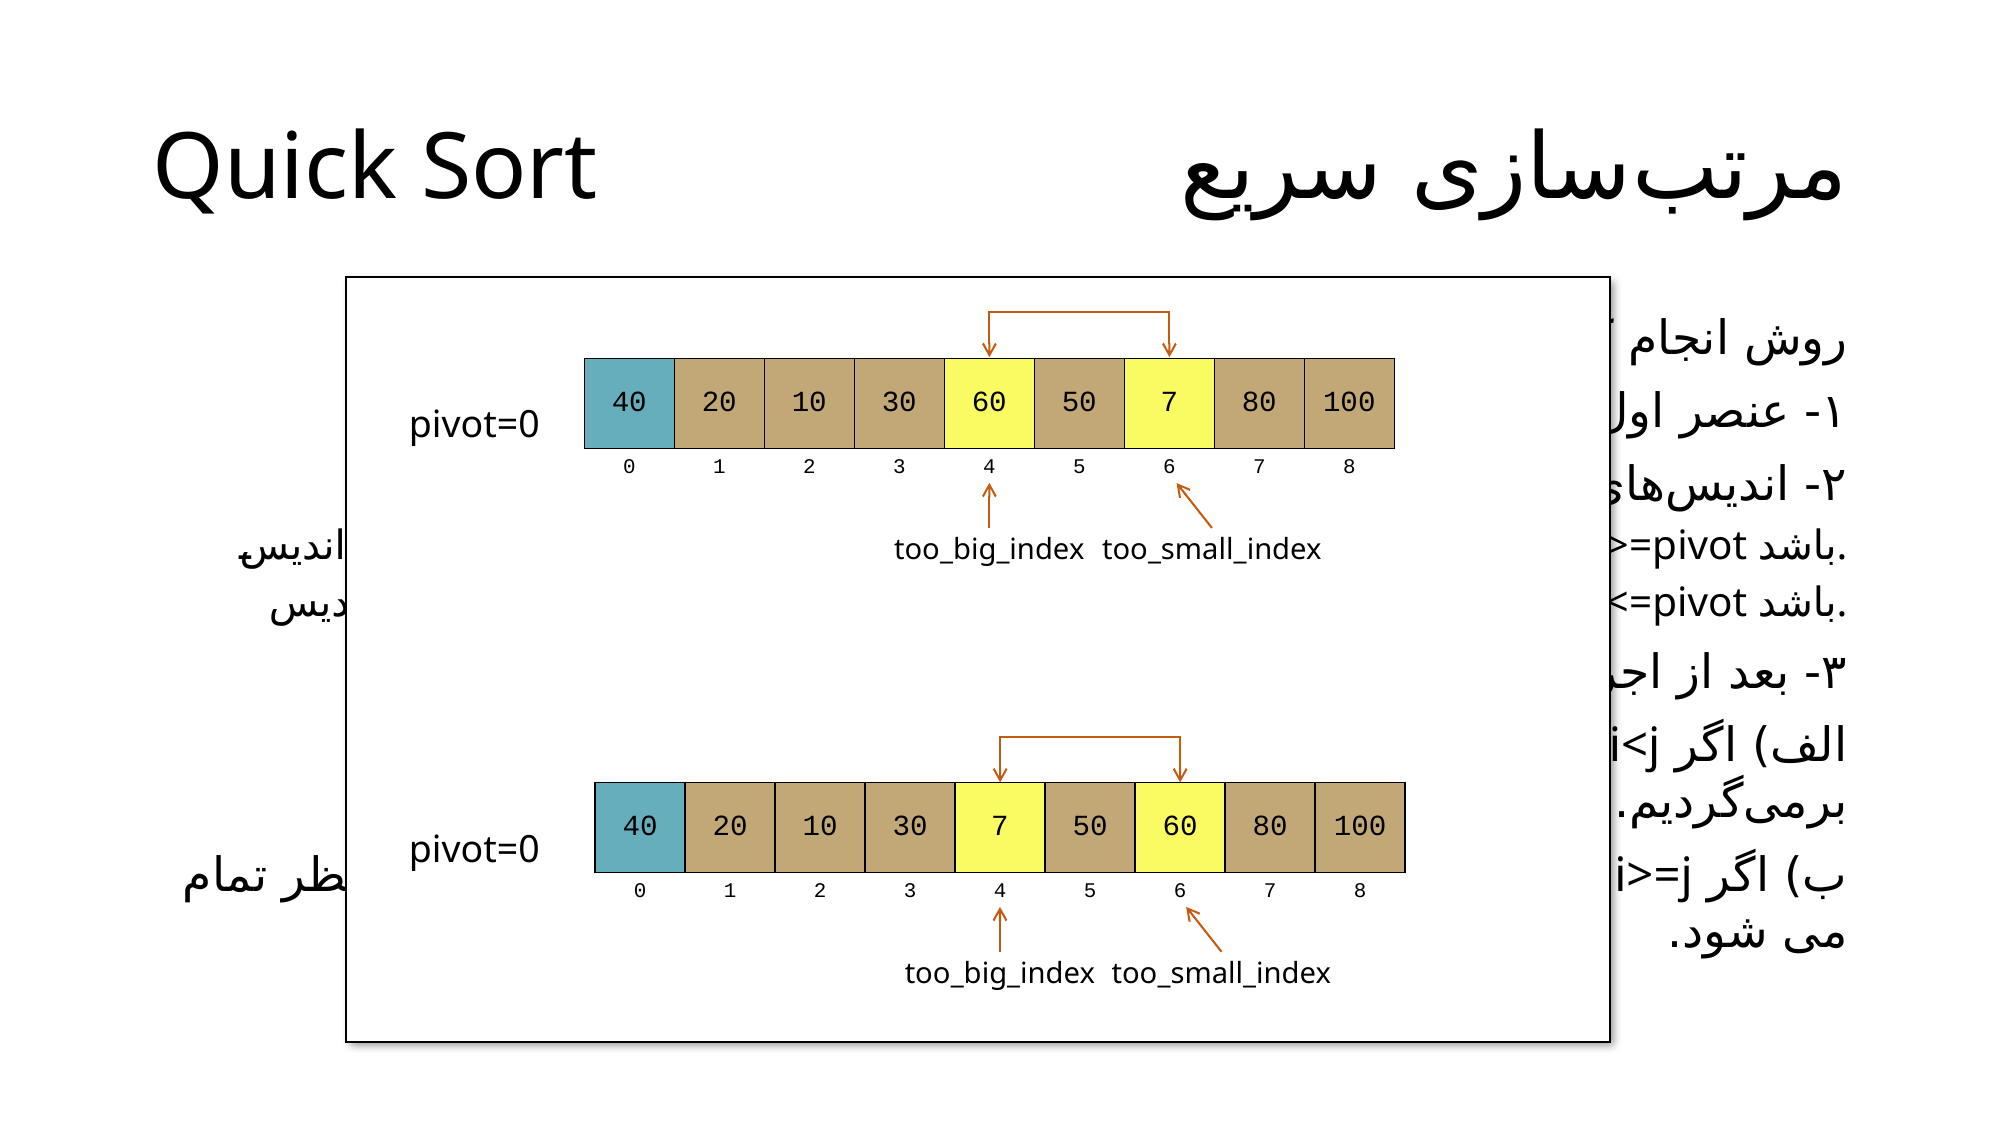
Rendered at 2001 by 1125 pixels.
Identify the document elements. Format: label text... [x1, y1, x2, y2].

table_cell 6 [1135, 873, 1225, 906]
table_cell 3 [865, 873, 955, 913]
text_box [1088, 483, 1336, 574]
table_header 10 [776, 783, 864, 872]
text_box Quick Sort [137, 59, 1863, 278]
table_cell 5 [1045, 873, 1135, 906]
table_cell 7 [1214, 449, 1304, 483]
table_cell 8 [1315, 873, 1405, 913]
table_header 30 [855, 359, 944, 448]
table_cell 4 [955, 873, 1045, 906]
table_cell 2 [764, 449, 854, 489]
table_cell 1 [674, 449, 764, 489]
table_cell 1 [685, 873, 775, 913]
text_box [881, 482, 1098, 574]
text_box [345, 278, 1611, 1043]
table_header 10 [765, 359, 854, 448]
table_header 50 [1035, 359, 1124, 448]
table_header 50 [1046, 783, 1134, 872]
table_cell 6 [1124, 449, 1214, 483]
table_header 40 [596, 783, 684, 872]
table_header 30 [866, 783, 954, 872]
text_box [1097, 906, 1346, 997]
text_box pivot=0 [394, 817, 555, 878]
table_cell 5 [1034, 449, 1124, 483]
table_header 40 [585, 359, 674, 448]
table_header 7 [956, 783, 1044, 872]
table_header 7 [1125, 359, 1214, 448]
table_cell 3 [854, 449, 944, 489]
table_header 60 [945, 359, 1034, 448]
text_box pivot=0 [394, 392, 555, 453]
table_header 20 [686, 783, 774, 872]
table_cell 7 [1225, 873, 1315, 906]
table_header 100 [1305, 359, 1394, 448]
text_box [992, 737, 1188, 783]
table_cell 4 [944, 449, 1034, 482]
table_header 80 [1215, 359, 1304, 448]
table_cell 8 [1304, 449, 1394, 489]
table_header 80 [1226, 783, 1314, 872]
table_cell 0 [584, 449, 674, 489]
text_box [891, 906, 1109, 998]
list روش انجام کار در یک گذر: ۱- عنصر اول را به طور پیش فرض به عنوان مجور (pivot) در نظر می‌گیریم. ۲- اندیس‌های i و j به ترتیب از ابتدا و انتها به صورت زیر حرکت می‌کنند: اندیس i: با شروع از حد پایین به سمت اولین داده‌ای در آرایه حرکت می‌کند که A[i]>=pivot باشد. اندیس j: با شروع از حد بالا به سمت اولین داده‌ای در آرایه حرکت می‌کند که A[j]<=pivot باشد. ۳- بعد از اجرای مرحله ۲: الف) اگر i<j آن‌گاه مقادیرخانه های A[i] و A[j] را جابه‌جا کرده و به مرحله ۲ برمی‌گردیم. ب) اگر i>=j آن‌گاه مقادیر خانه های pivot و A[j] را جابه‌جا کرده و گذر مورد نظر تمام می شود. [1620, 299, 1863, 1014]
table_cell 2 [775, 873, 865, 913]
table_header 20 [675, 359, 764, 448]
table_header 60 [1136, 783, 1224, 872]
table_header 100 [1316, 783, 1404, 872]
list روش انجام کار در یک گذر: ۱- عنصر اول را به طور پیش فرض به عنوان مجور (pivot) در نظر می‌گیریم. ۲- اندیس‌های i و j به ترتیب از ابتدا و انتها به صورت زیر حرکت می‌کنند: اندیس i: با شروع از حد پایین به سمت اولین داده‌ای در آرایه حرکت می‌کند که A[i]>=pivot باشد. اندیس j: با شروع از حد بالا به سمت اولین داده‌ای در آرایه حرکت می‌کند که A[j]<=pivot باشد. ۳- بعد از اجرای مرحله ۲: الف) اگر i<j آن‌گاه مقادیرخانه های A[i] و A[j] را جابه‌جا کرده و به مرحله ۲ برمی‌گردیم. ب) اگر i>=j آن‌گاه مقادیر خانه های pivot و A[j] را جابه‌جا کرده و گذر مورد نظر تمام می شود. [137, 299, 344, 1014]
text_box [982, 312, 1177, 358]
table_cell 0 [595, 873, 685, 913]
